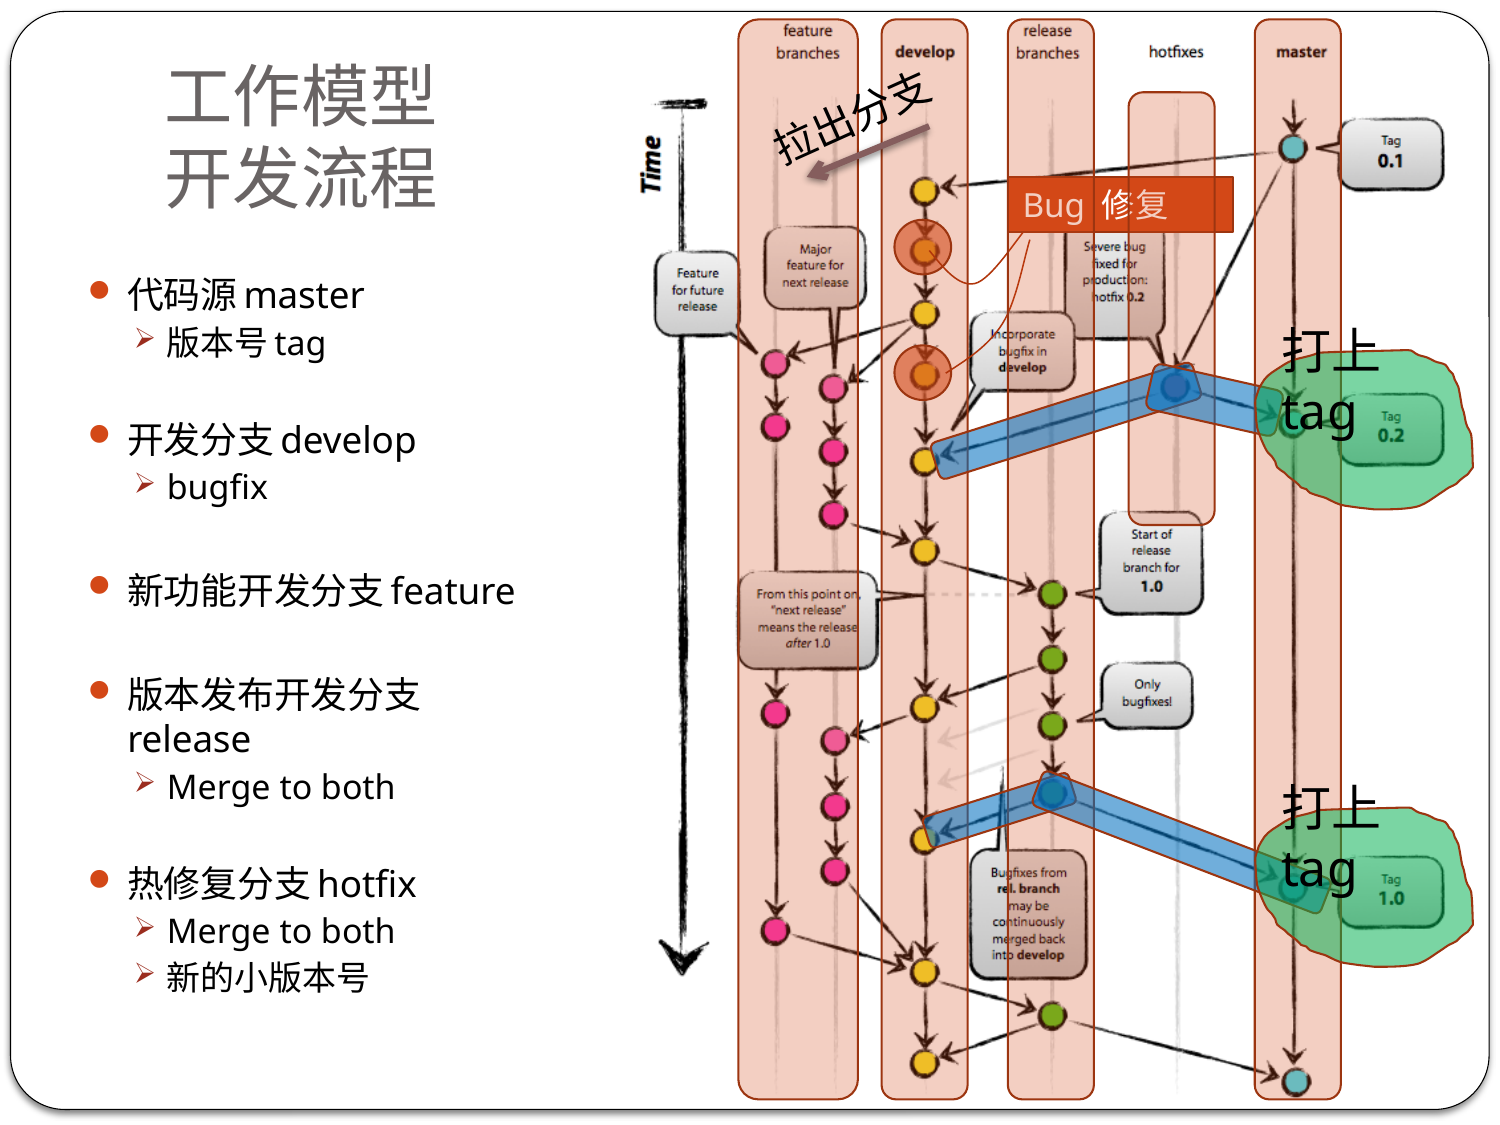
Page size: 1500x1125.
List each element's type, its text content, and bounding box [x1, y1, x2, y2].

picture [635, 19, 1446, 1100]
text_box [753, 82, 956, 178]
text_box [1254, 769, 1474, 968]
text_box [894, 176, 1234, 401]
title 工作模型 开发流程 [150, 45, 629, 233]
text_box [922, 793, 1248, 862]
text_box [1254, 311, 1474, 511]
list 代码源master 版本号tag 开发分支develop bugfix 新功能开发分支feature 版本发布开发分支release Merge to both 热修复分支hotfix Merge to both 新的小版本号 [73, 264, 553, 1015]
